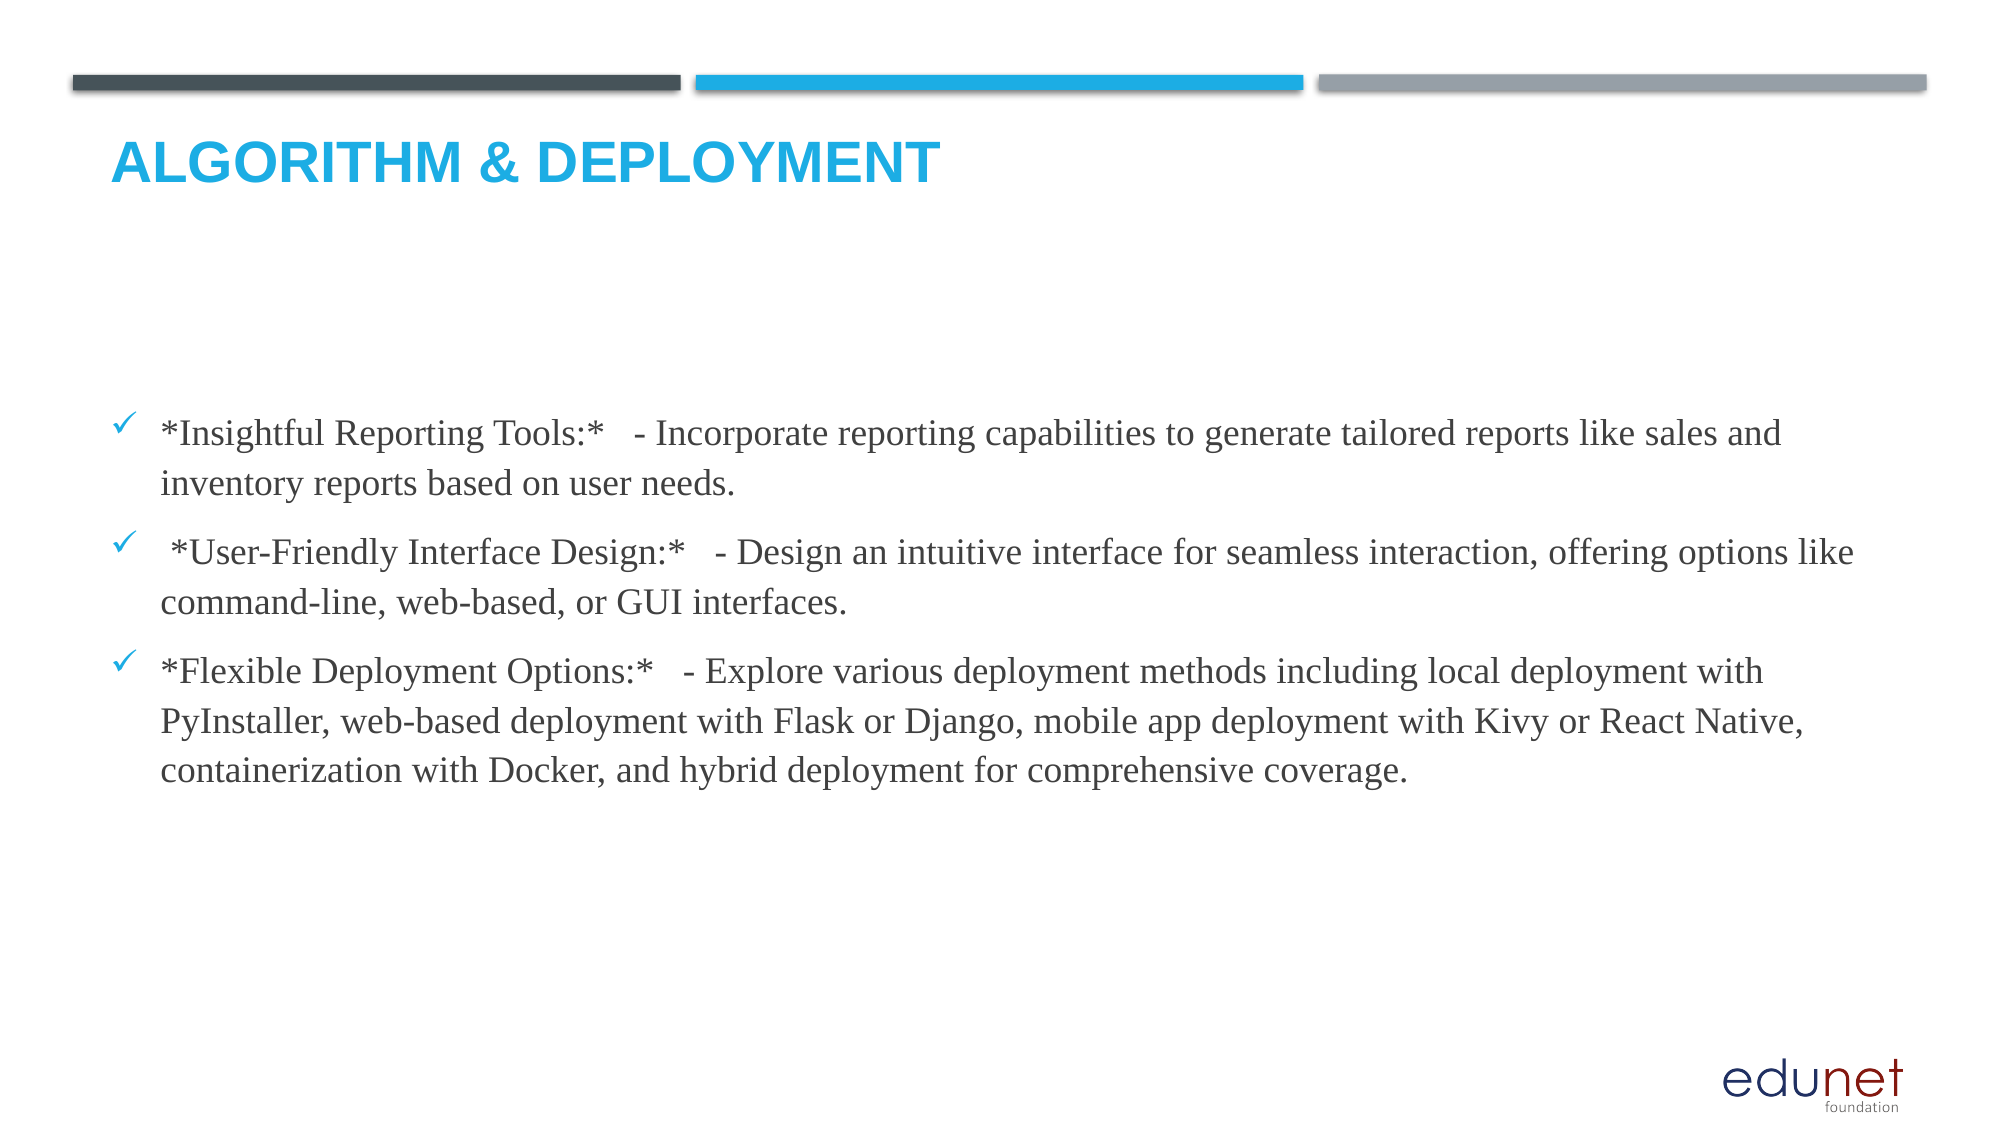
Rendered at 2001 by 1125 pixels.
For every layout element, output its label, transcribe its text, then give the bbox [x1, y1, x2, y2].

picture [1719, 1056, 1905, 1116]
list *Insightful Reporting Tools:* - Incorporate reporting capabilities to generate tailored reports like sales and inventory reports based on user needs. *User-Friendly Interface Design:* - Design an intuitive interface for seamless interaction, offering options like command-line, web-based, or GUI interfaces. *Flexible Deployment Options:* - Explore various deployment methods including local deployment with PyInstaller, web-based deployment with Flask or Django, mobile app deployment with Kivy or React Native, containerization with Docker, and hybrid deployment for comprehensive coverage. [95, 213, 1905, 981]
title Algorithm & Deployment [95, 115, 1905, 203]
